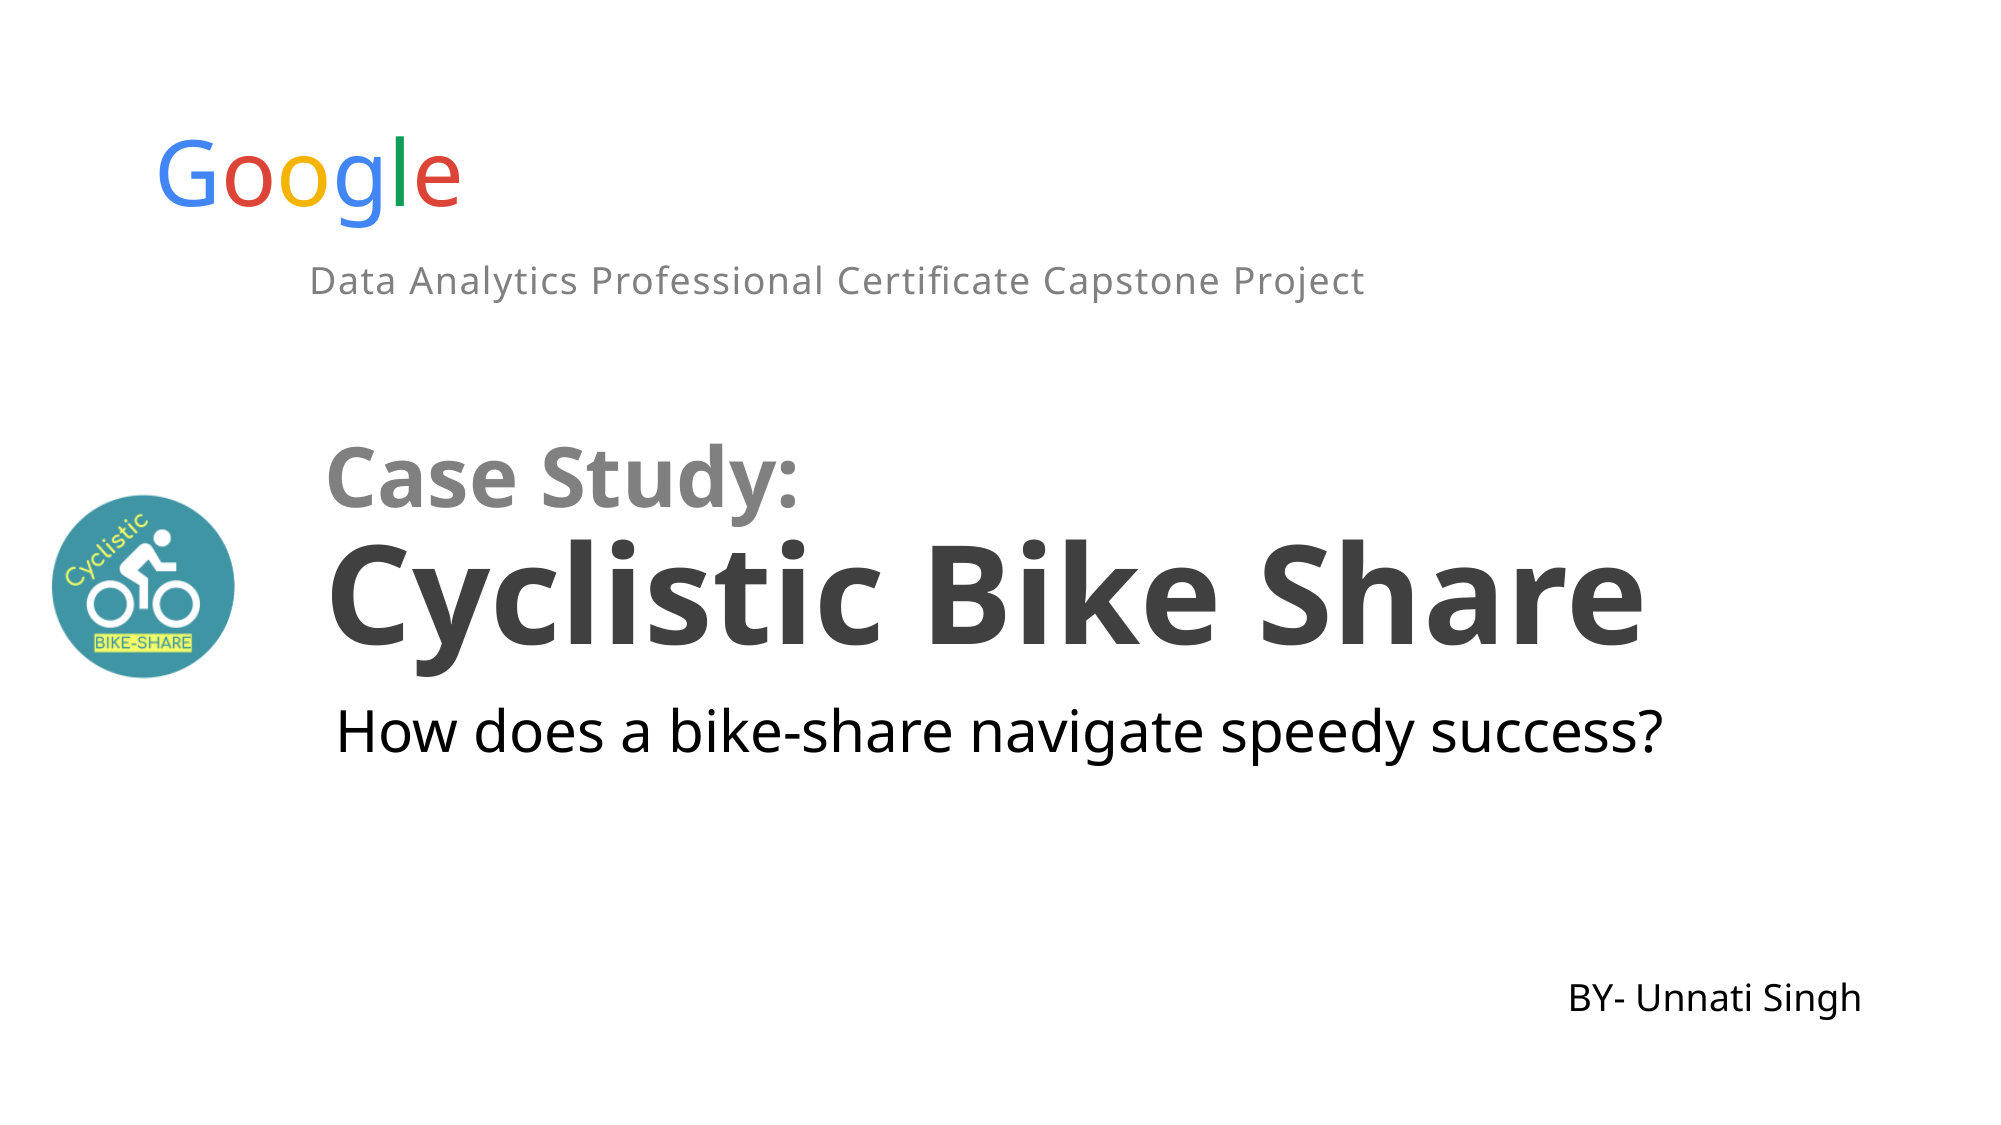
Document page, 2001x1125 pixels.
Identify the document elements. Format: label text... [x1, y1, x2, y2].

text_box Case Study: Cyclistic Bike Share [309, 322, 1752, 681]
text_box BY- Unnati Singh [1552, 967, 1930, 1027]
title Google [0, 0, 905, 234]
subtitle Data Analytics Professional Certificate Capstone Project [31, 255, 1645, 450]
picture [43, 490, 235, 682]
text_box How does a bike-share navigate speedy success? [173, 681, 1827, 772]
